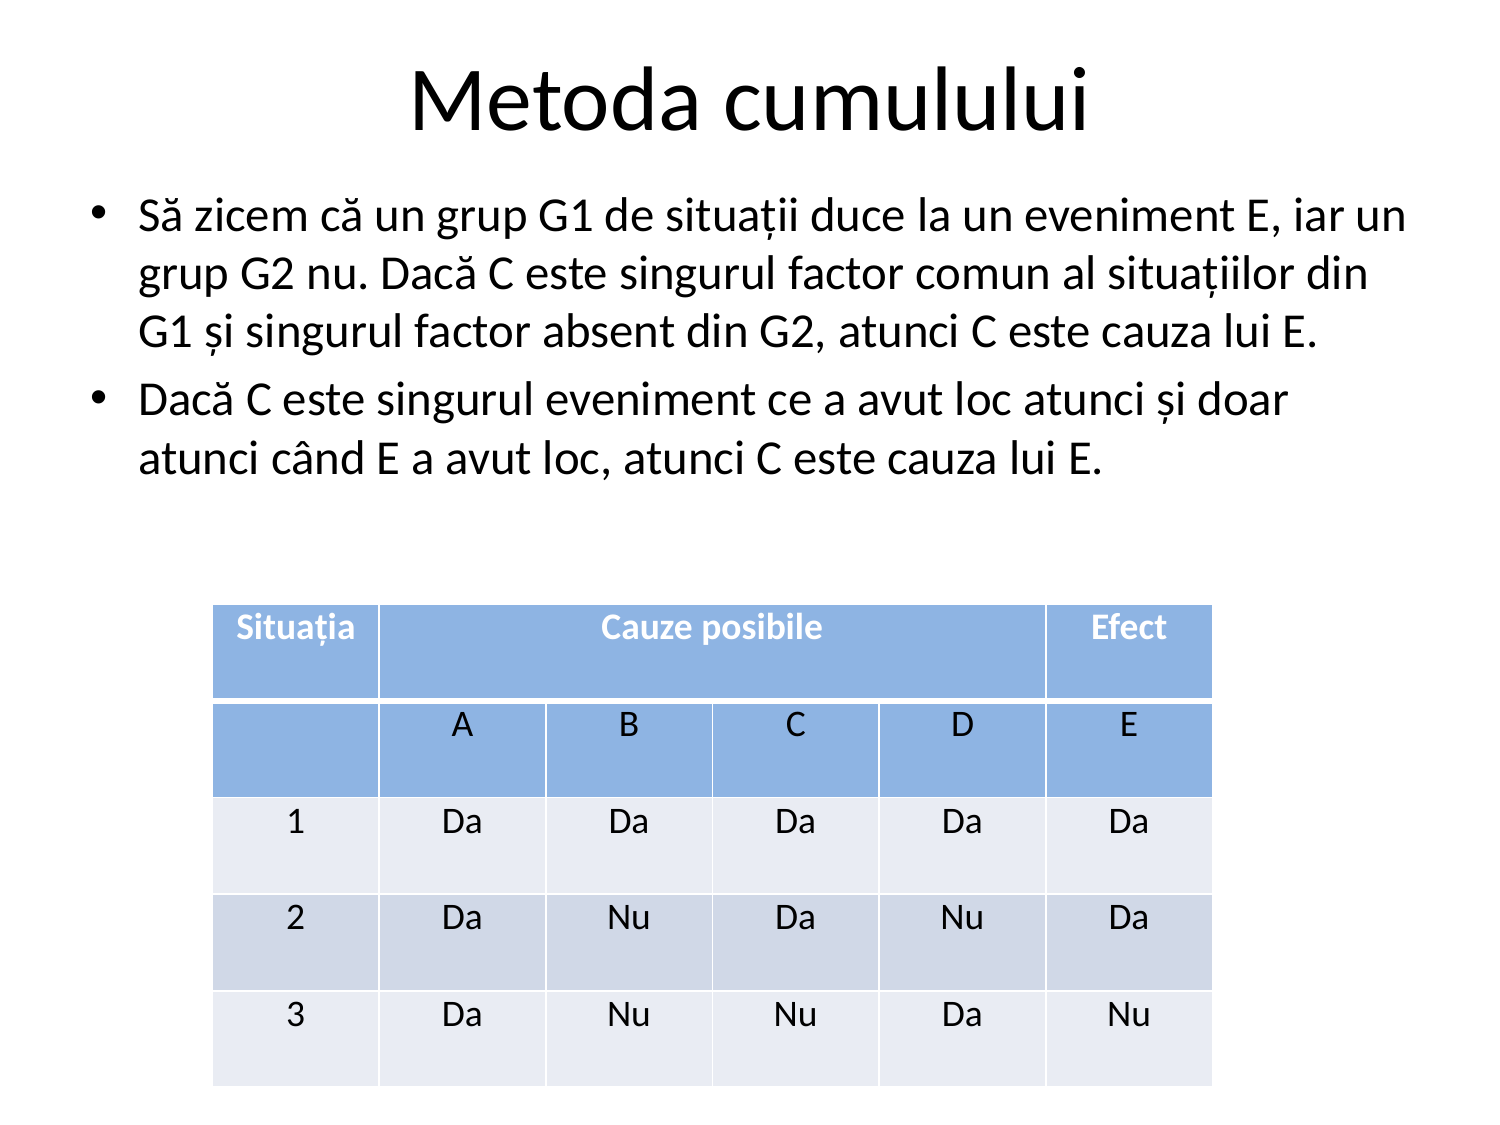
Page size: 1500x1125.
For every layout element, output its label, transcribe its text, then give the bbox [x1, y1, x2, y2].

table_cell E [1047, 704, 1212, 797]
table_cell A [380, 704, 545, 797]
table_cell Da [547, 798, 712, 893]
table_header Cauze posibile [380, 605, 1045, 698]
table_cell Da [380, 798, 545, 893]
table_cell D [880, 704, 1045, 797]
table_cell Da [1047, 895, 1212, 990]
table_cell C [713, 704, 878, 797]
table_header Efect [1047, 605, 1212, 698]
table_cell Da [380, 992, 545, 1086]
table_cell Nu [547, 895, 712, 990]
table_cell [213, 704, 378, 797]
list Să zicem că un grup G1 de situații duce la un eveniment E, iar un grup G2 nu. Dacă C este singurul factor comun al situațiilor din G1 și singurul factor absent din G2, atunci C este cauza lui E. Dacă C este singurul eveniment ce a avut loc atunci și doar atunci când E a avut loc, atunci C este cauza lui E. [75, 174, 1425, 538]
table_cell Nu [880, 895, 1045, 990]
table_cell Da [880, 798, 1045, 893]
table_cell Nu [547, 992, 712, 1086]
table_cell Da [380, 895, 545, 990]
table_cell B [547, 704, 712, 797]
table_cell 3 [213, 992, 378, 1086]
table_cell Da [713, 895, 878, 990]
table_cell Nu [713, 992, 878, 1086]
title Metoda cumulului [75, 0, 1425, 174]
table_cell Da [1047, 798, 1212, 893]
table_header Situația [213, 605, 378, 698]
table_cell 2 [213, 895, 378, 990]
table_cell Da [713, 798, 878, 893]
table_cell 1 [213, 798, 378, 893]
table_cell Nu [1047, 992, 1212, 1086]
table_cell Da [880, 992, 1045, 1086]
